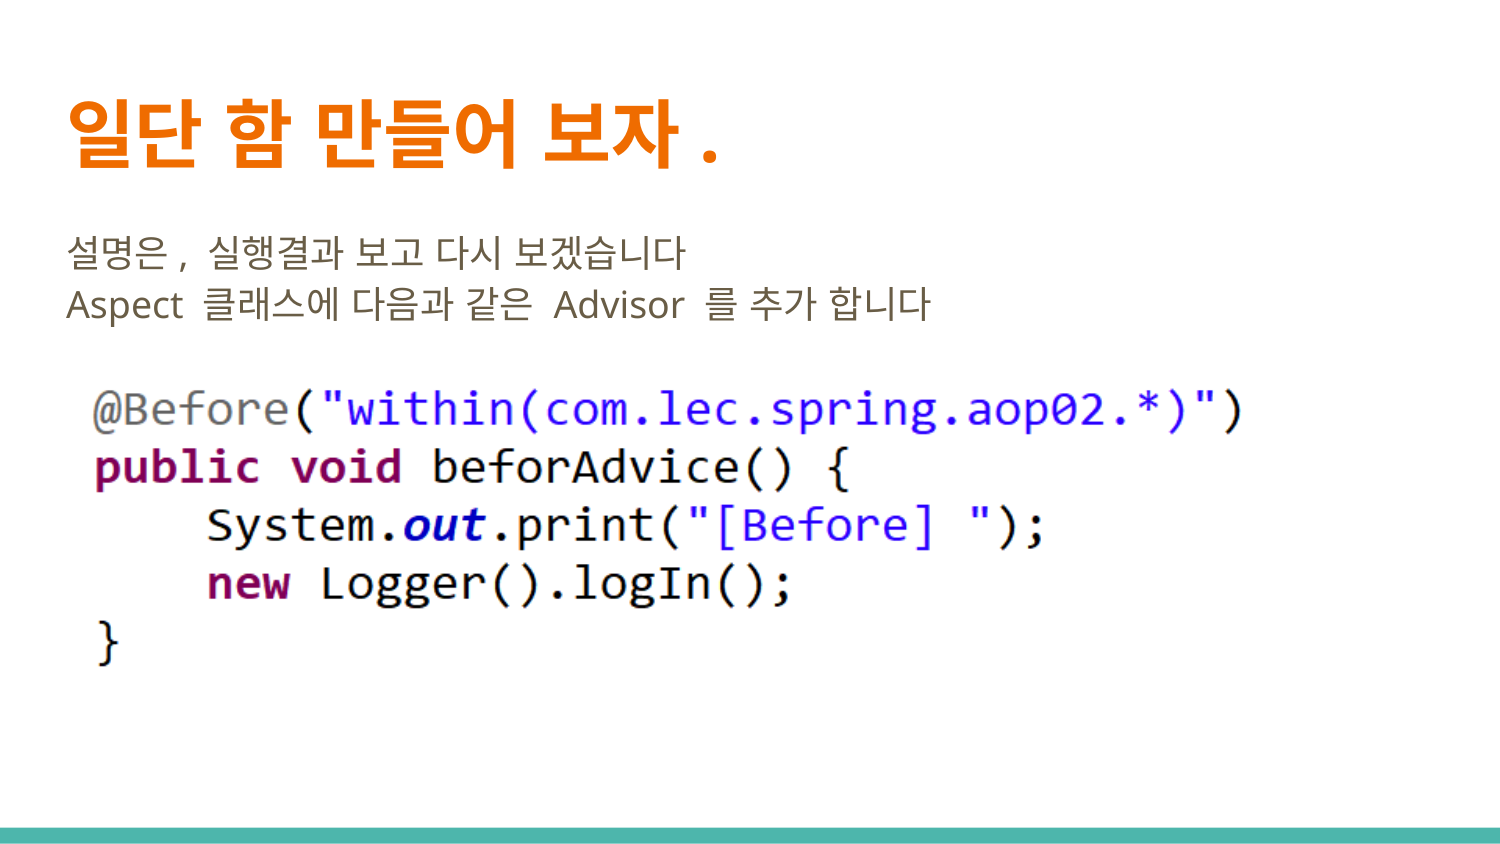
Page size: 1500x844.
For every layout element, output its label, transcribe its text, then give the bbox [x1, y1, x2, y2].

picture [74, 378, 1277, 680]
list 설명은, 실행결과 보고 다시 보겠습니다 Aspect 클래스에 다음과 같은 Advisor 를 추가 합니다 [51, 207, 1449, 354]
title 일단 함 만들어 보자. [51, 72, 1449, 189]
